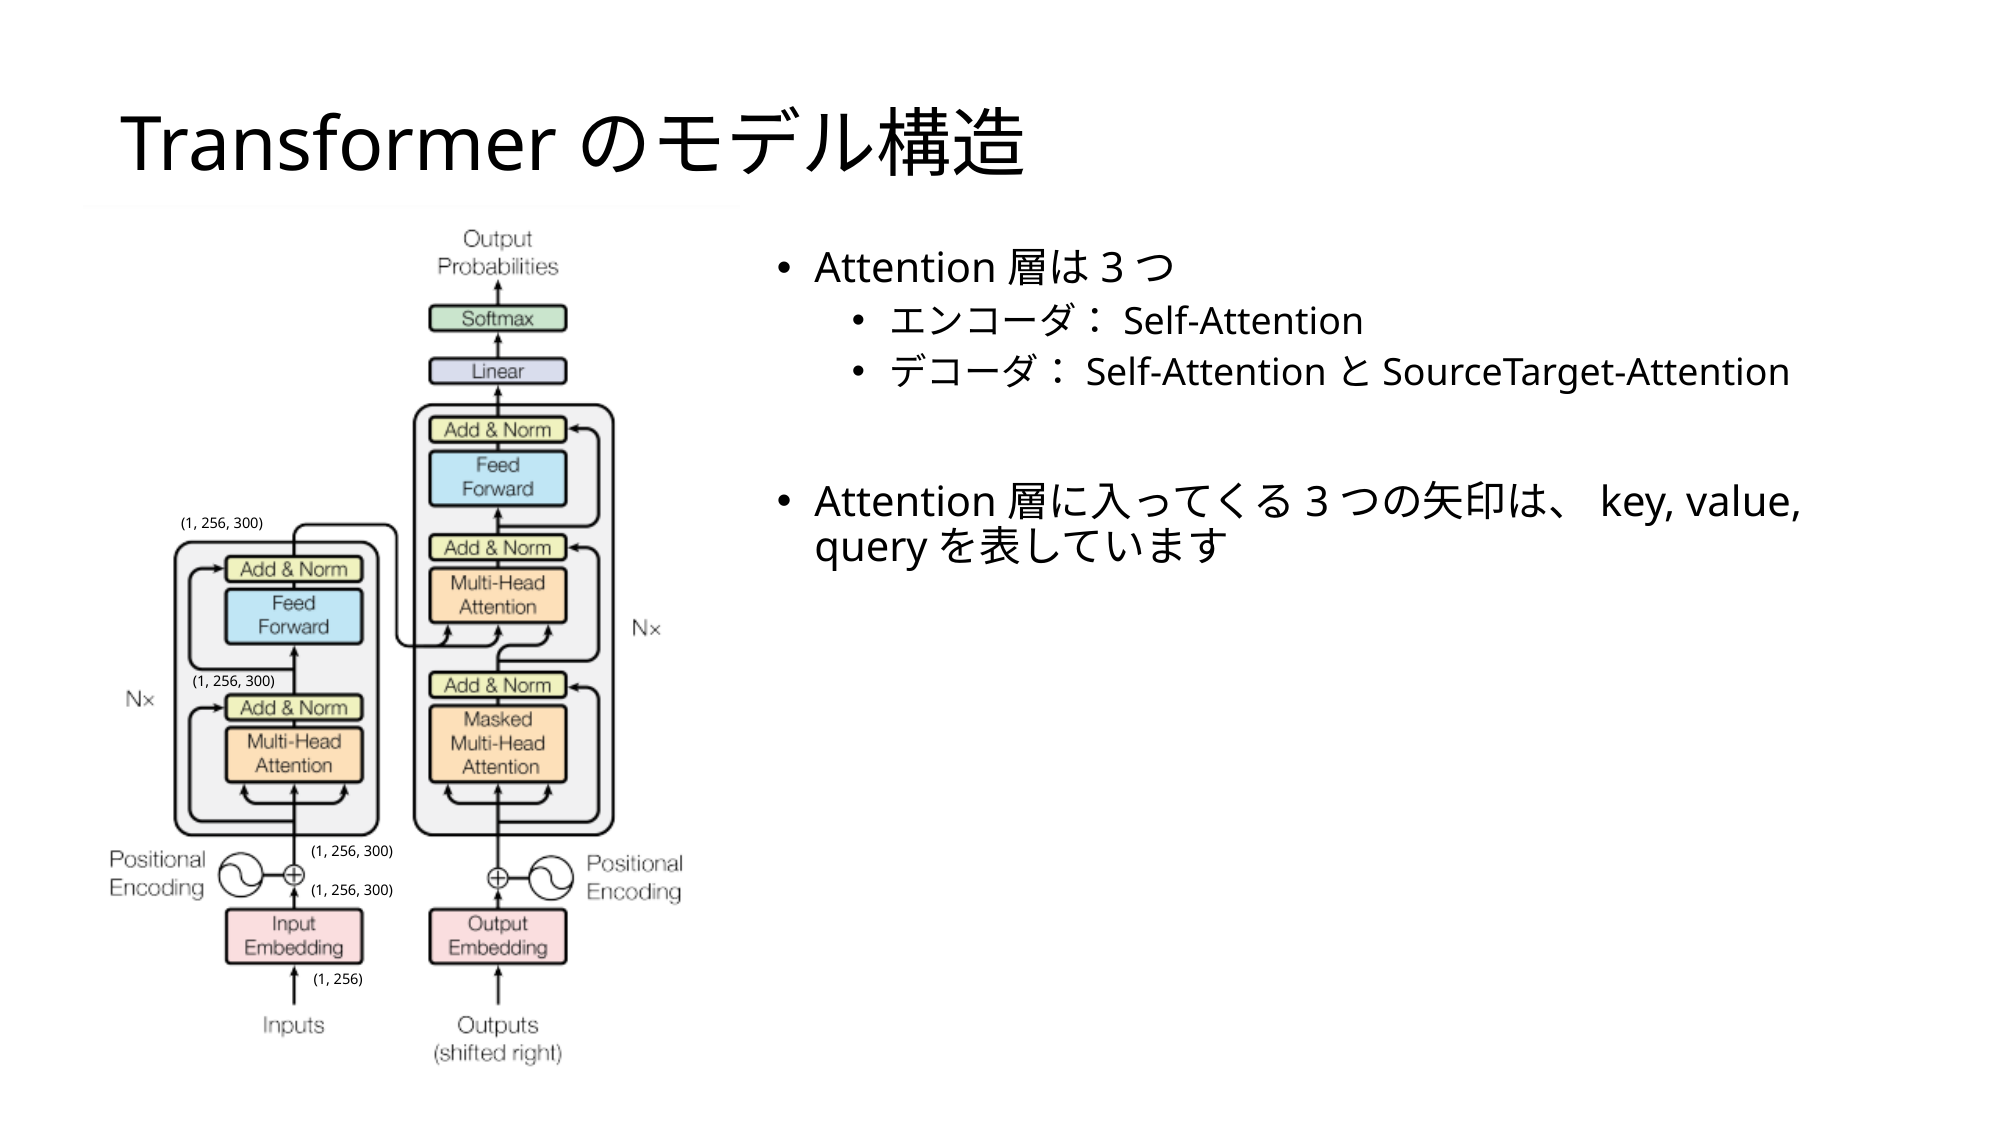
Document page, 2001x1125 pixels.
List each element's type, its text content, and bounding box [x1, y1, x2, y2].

list Attention層は3つ エンコーダ：Self-Attention デコーダ：Self-AttentionとSourceTarget-Attention Attention層に入ってくる3つの矢印は、key, value, queryを表しています [761, 239, 1917, 960]
picture [83, 205, 740, 1079]
title Transformerのモデル構造 [105, 52, 1895, 240]
